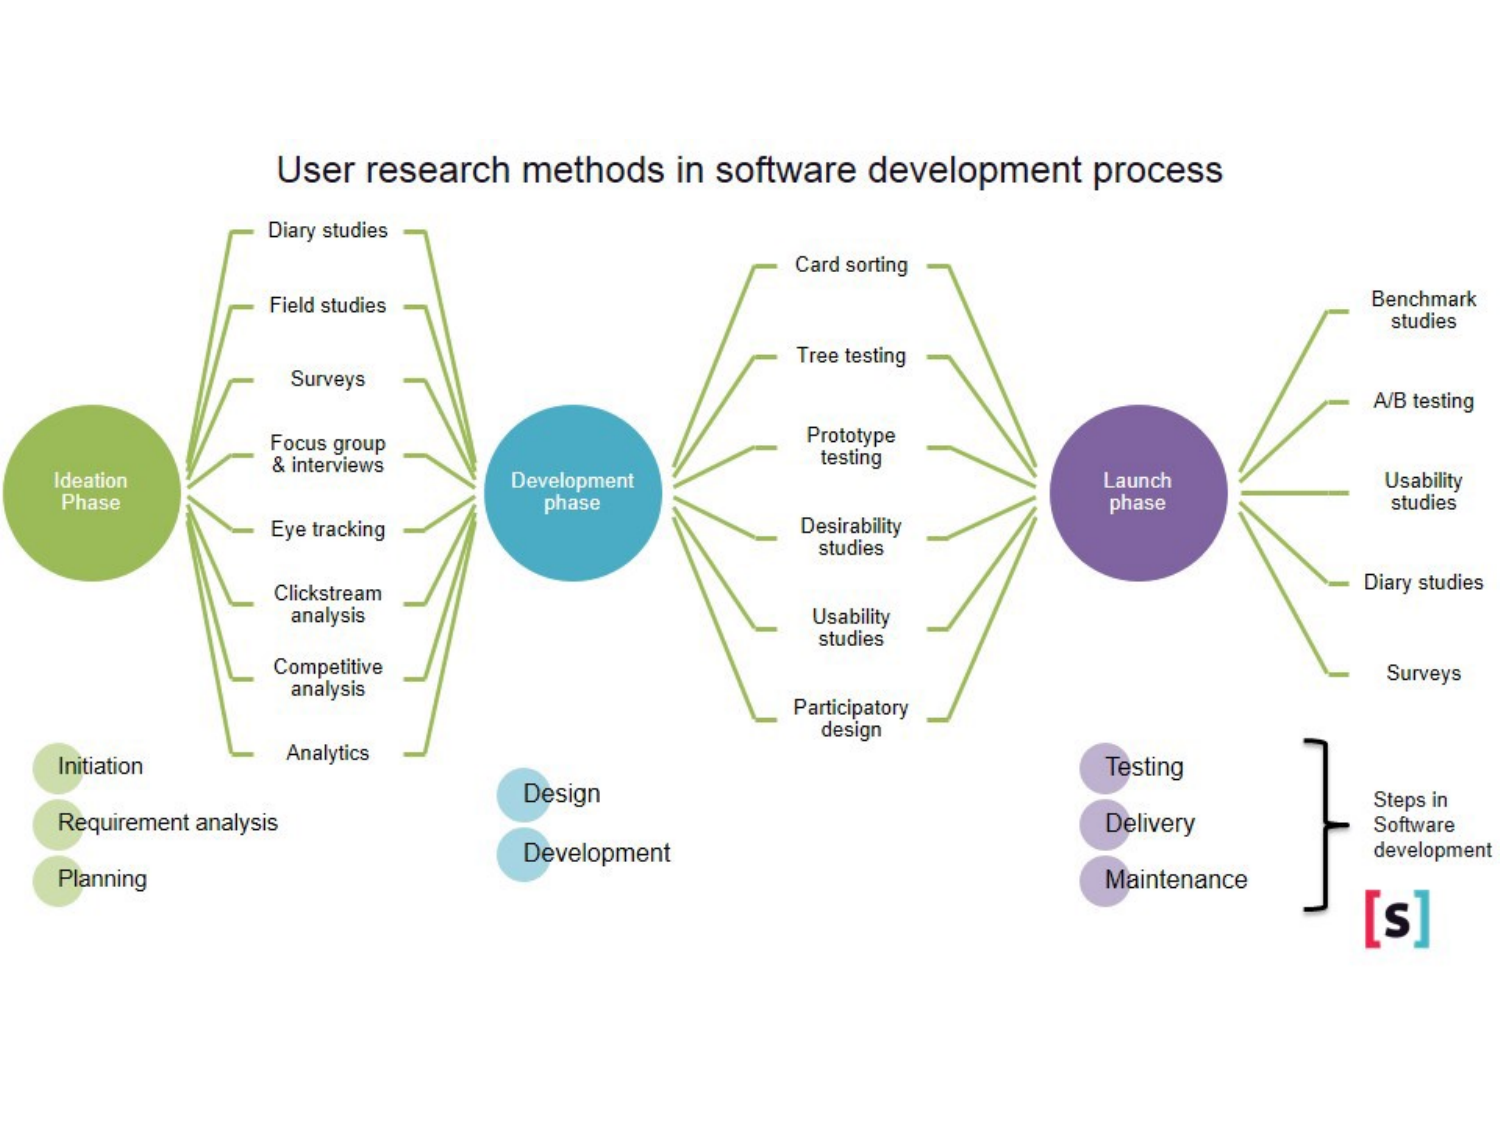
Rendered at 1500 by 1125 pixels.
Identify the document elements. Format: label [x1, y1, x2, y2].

picture [0, 139, 1500, 984]
